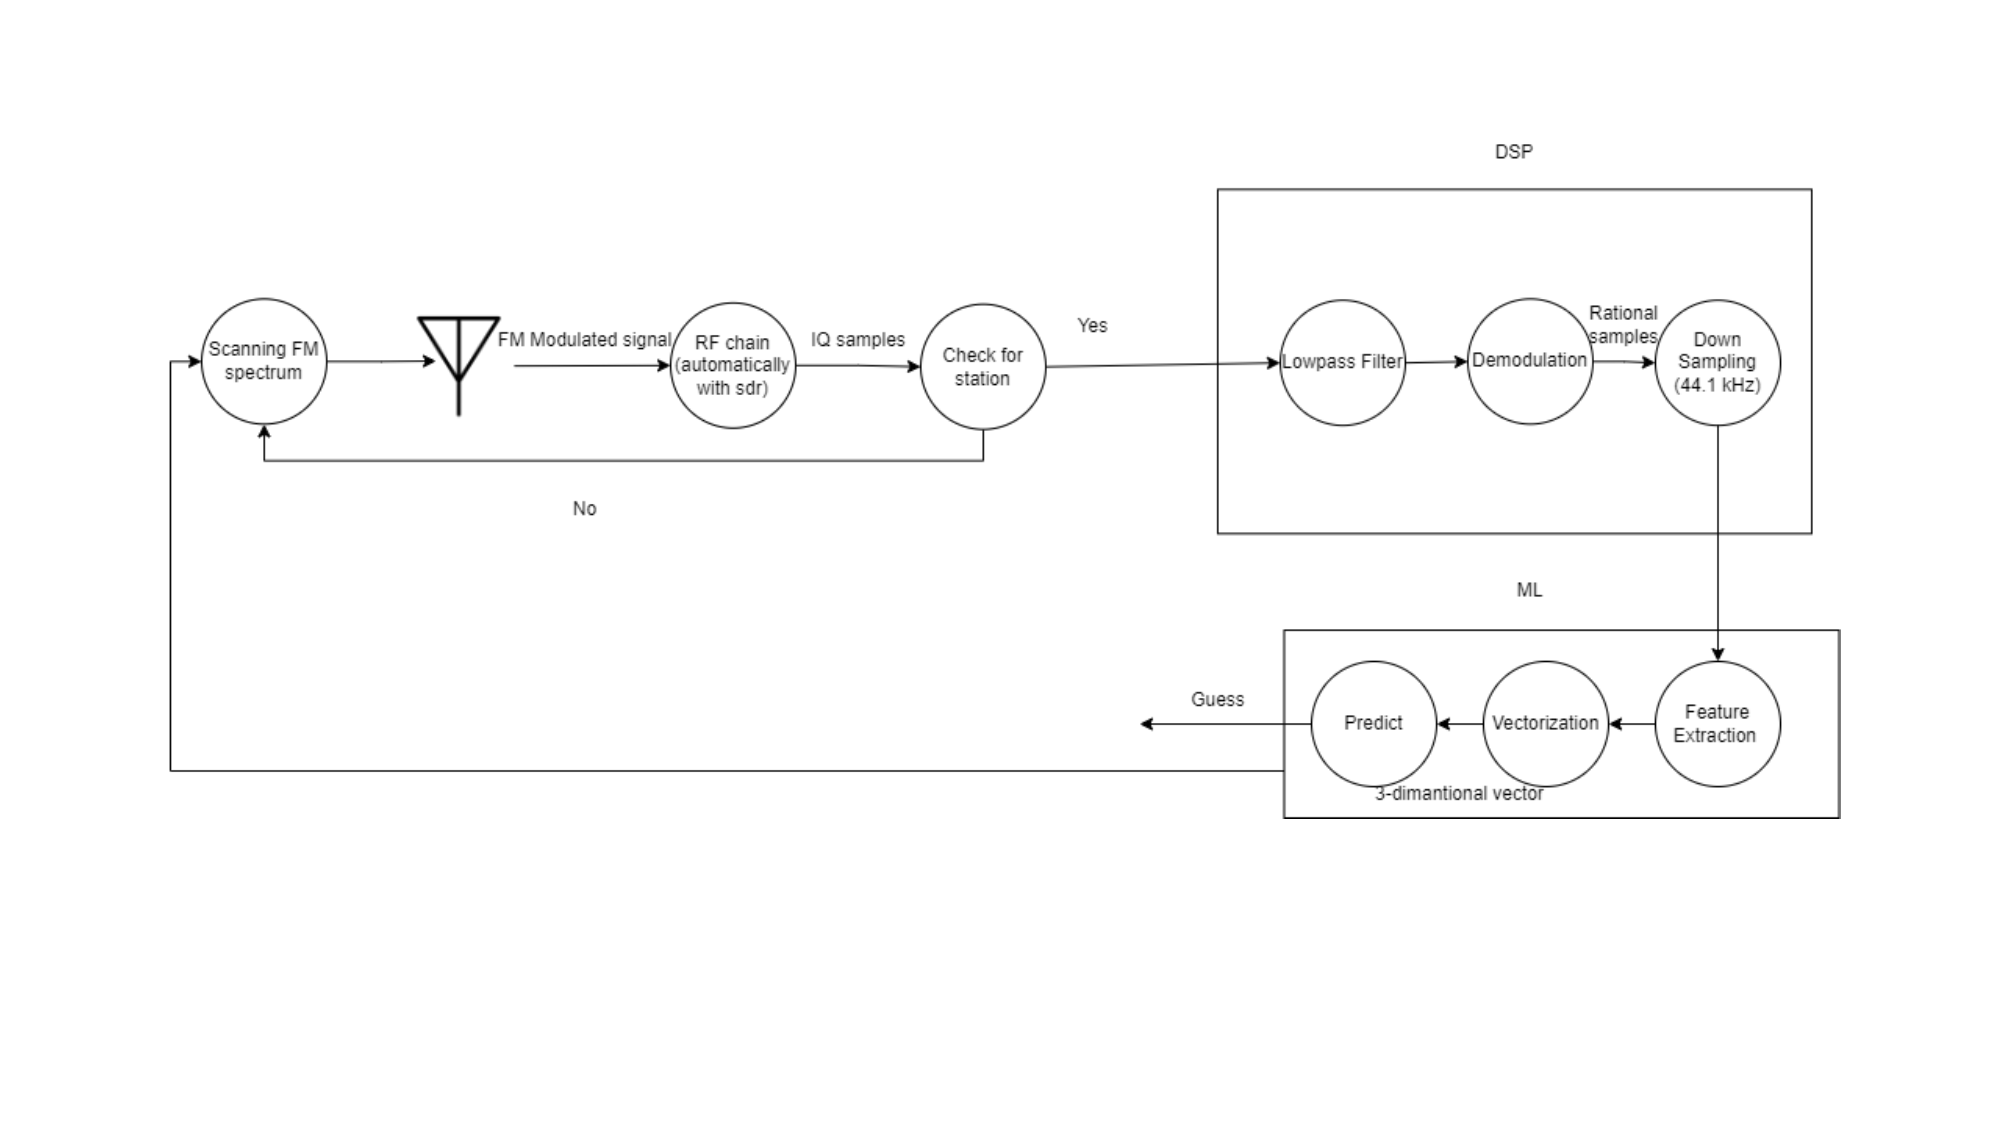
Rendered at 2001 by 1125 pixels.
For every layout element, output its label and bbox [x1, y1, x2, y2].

picture [159, 129, 1841, 819]
